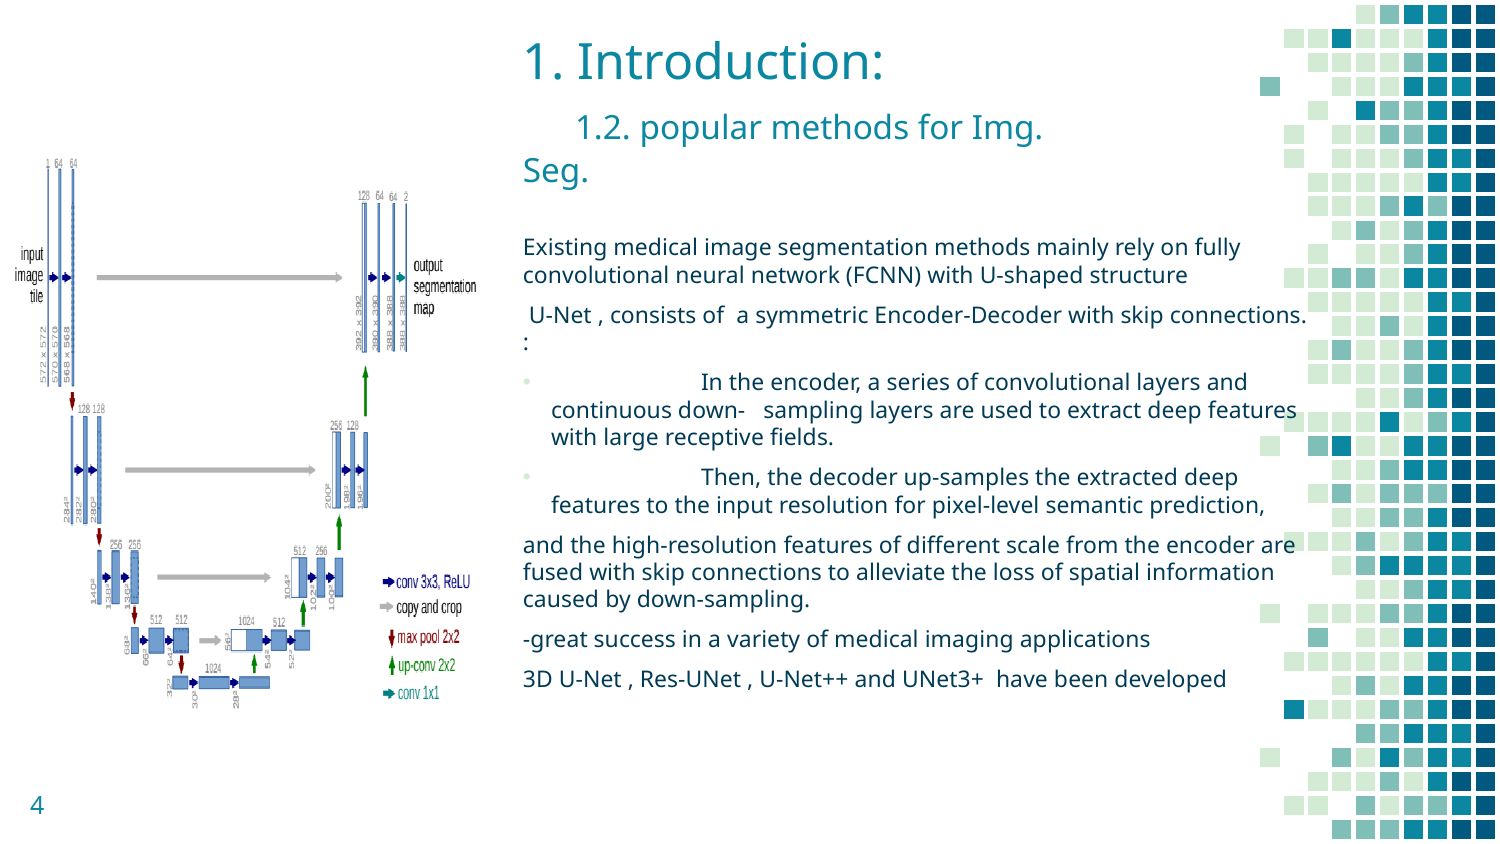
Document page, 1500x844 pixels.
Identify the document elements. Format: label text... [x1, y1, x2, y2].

subtitle Existing medical image segmentation methods mainly rely on fully convolutional neural network (FCNN) with U-shaped structure U-Net , consists of a symmetric Encoder-Decoder with skip connections. : In the encoder, a series of convolutional layers and continuous down- sampling layers are used to extract deep features with large receptive fields. Then, the decoder up-samples the extracted deep features to the input resolution for pixel-level semantic prediction, and the high-resolution features of different scale from the encoder are fused with skip connections to alleviate the loss of spatial information caused by down-sampling. -great success in a variety of medical imaging applications 3D U-Net , Res-UNet , U-Net++ and UNet3+ have been developed [507, 217, 1328, 733]
picture [0, 132, 493, 733]
title 1. Introduction: 1.2. popular methods for Img. Seg. [507, 13, 1121, 205]
slide_number 4 [15, 774, 105, 839]
